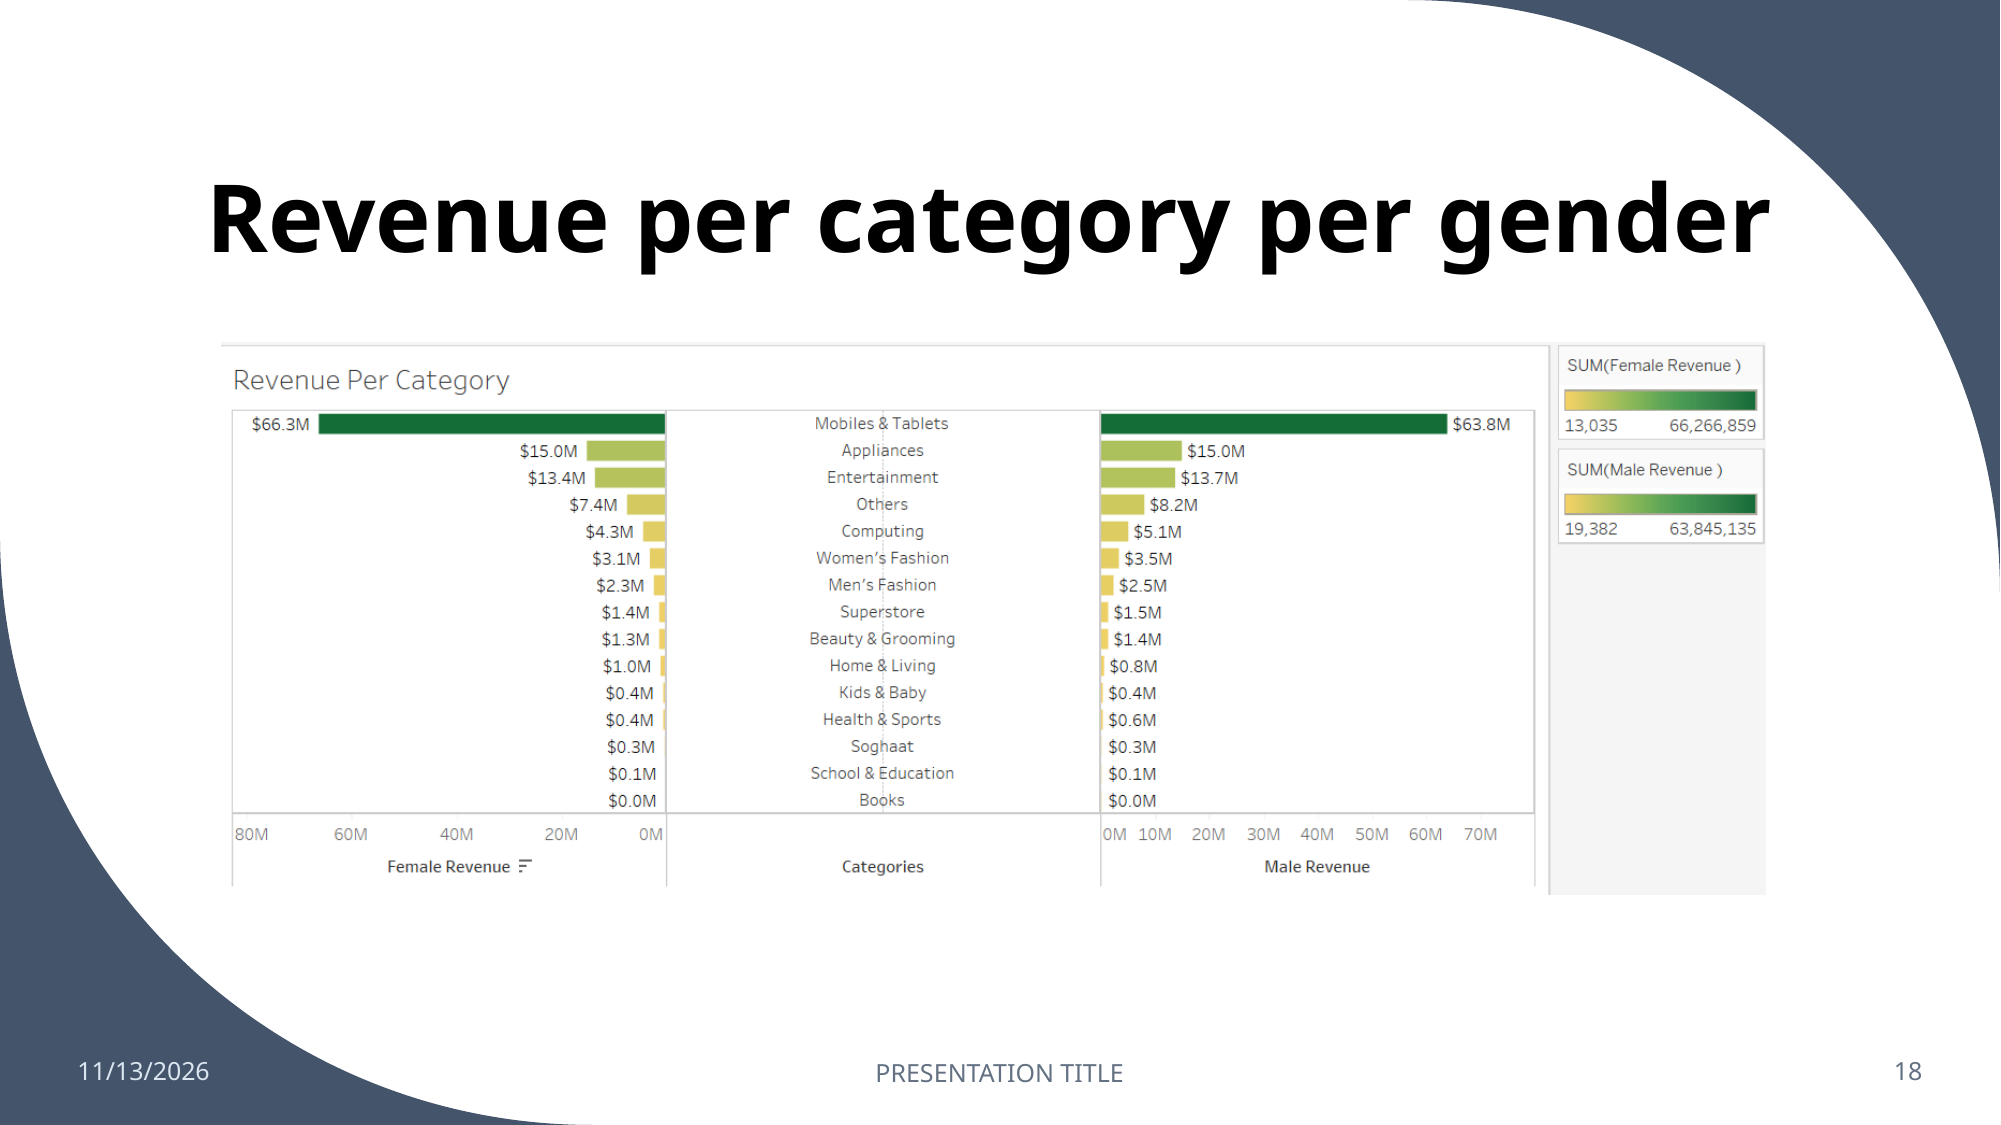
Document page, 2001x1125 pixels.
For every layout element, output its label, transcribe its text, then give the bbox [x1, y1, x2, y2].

slide_number 18 [1665, 1042, 1938, 1103]
title Revenue per category per gender [191, 62, 1796, 280]
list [221, 342, 1766, 895]
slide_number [62, 1042, 342, 1103]
footer PRESENTATION TITLE [662, 1042, 1338, 1103]
